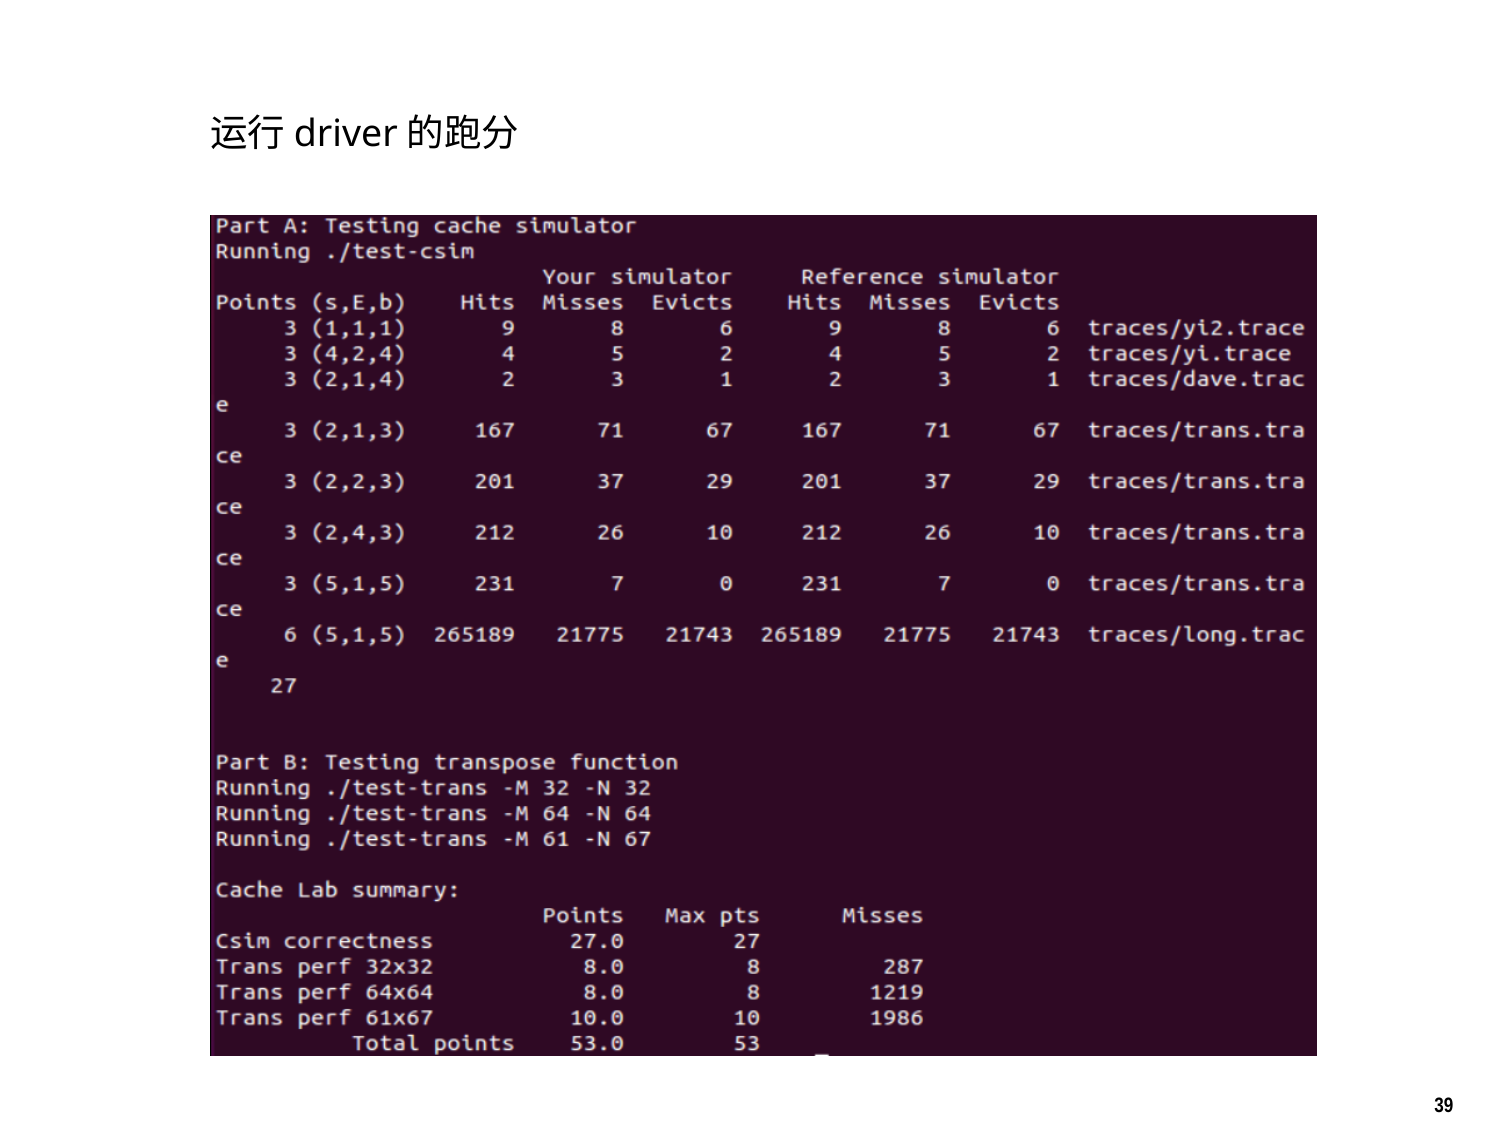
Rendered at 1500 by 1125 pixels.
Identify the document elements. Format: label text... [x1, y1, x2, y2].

picture [210, 215, 1317, 1056]
text_box 运行driver的跑分 [195, 101, 605, 162]
